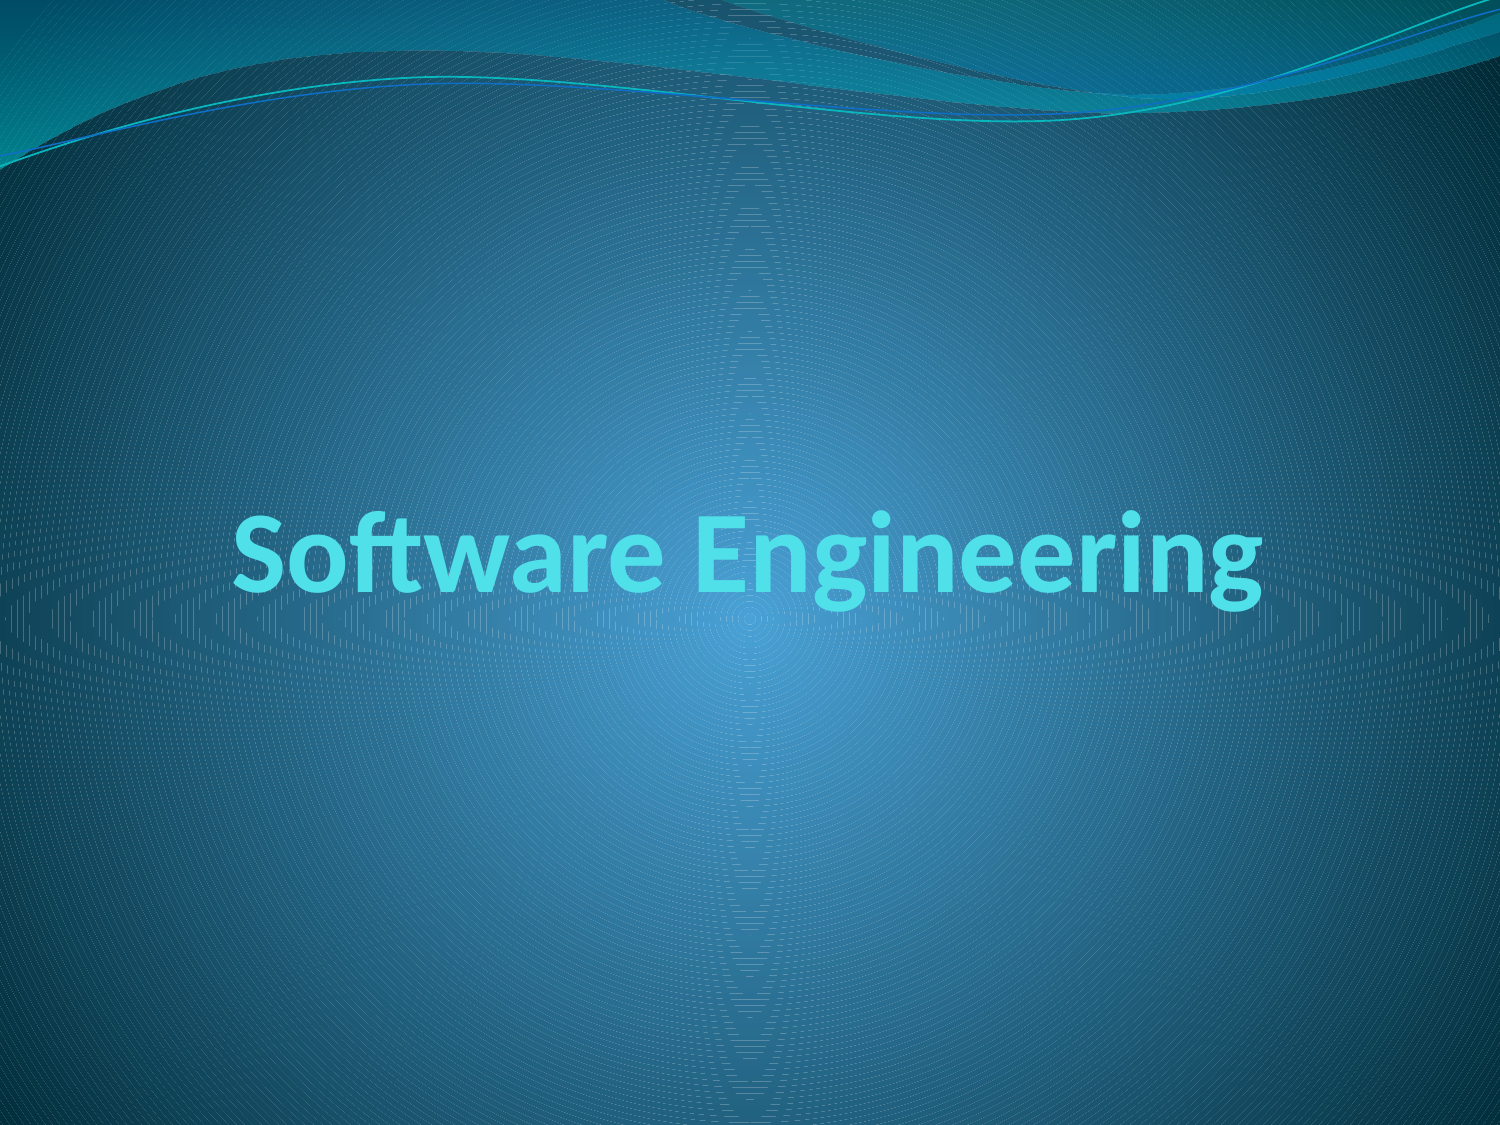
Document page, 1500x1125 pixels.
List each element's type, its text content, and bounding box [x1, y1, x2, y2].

title Software Engineering [112, 290, 1388, 616]
